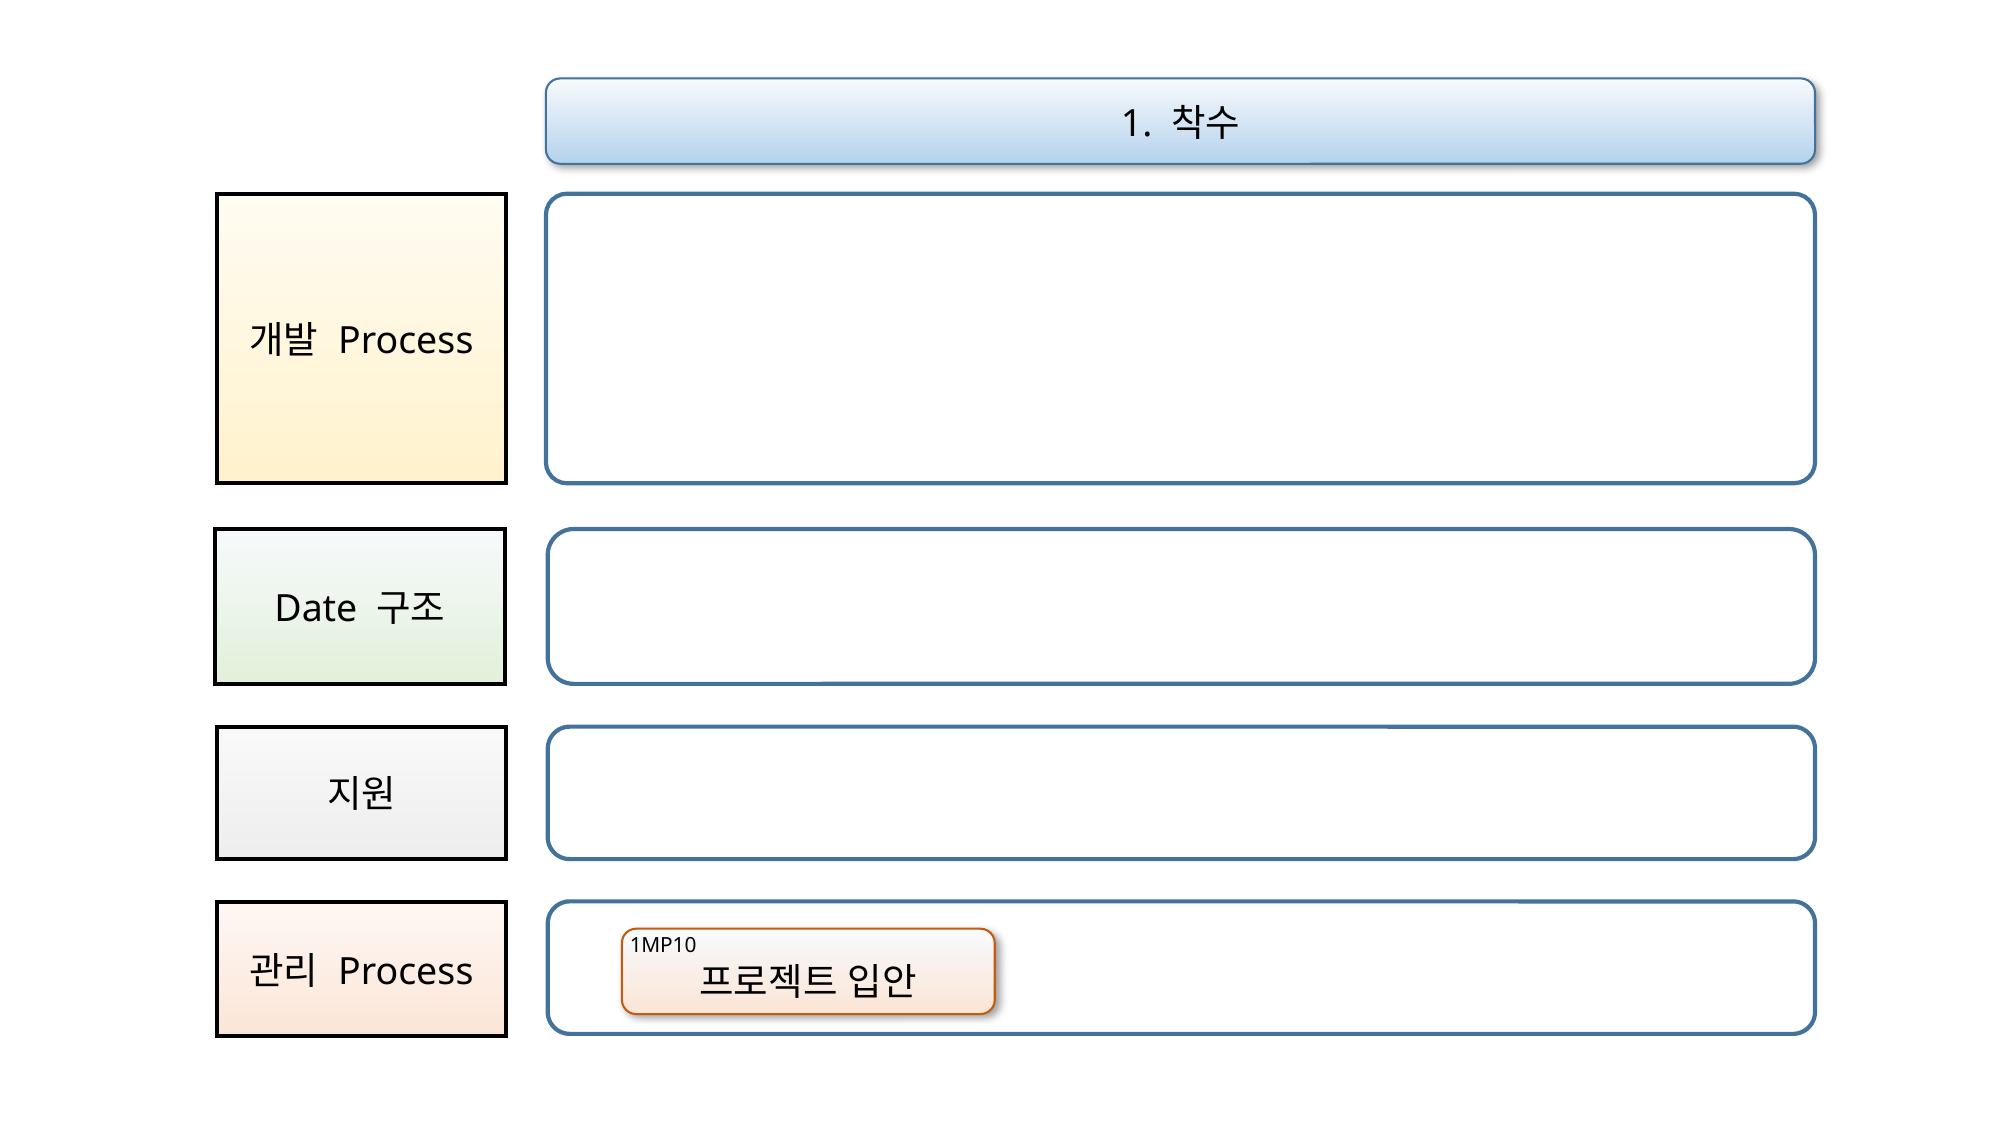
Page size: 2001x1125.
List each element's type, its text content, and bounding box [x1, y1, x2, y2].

text_box 관리 Process [216, 901, 507, 1037]
text_box 1. 착수 [544, 77, 1817, 165]
text_box [546, 725, 1817, 861]
text_box [546, 527, 1817, 685]
text_box 개발 Process [216, 193, 507, 484]
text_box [615, 923, 995, 1015]
text_box 지원 [216, 726, 507, 860]
text_box Date 구조 [214, 528, 506, 685]
text_box [546, 900, 1817, 1035]
text_box [544, 192, 1817, 485]
